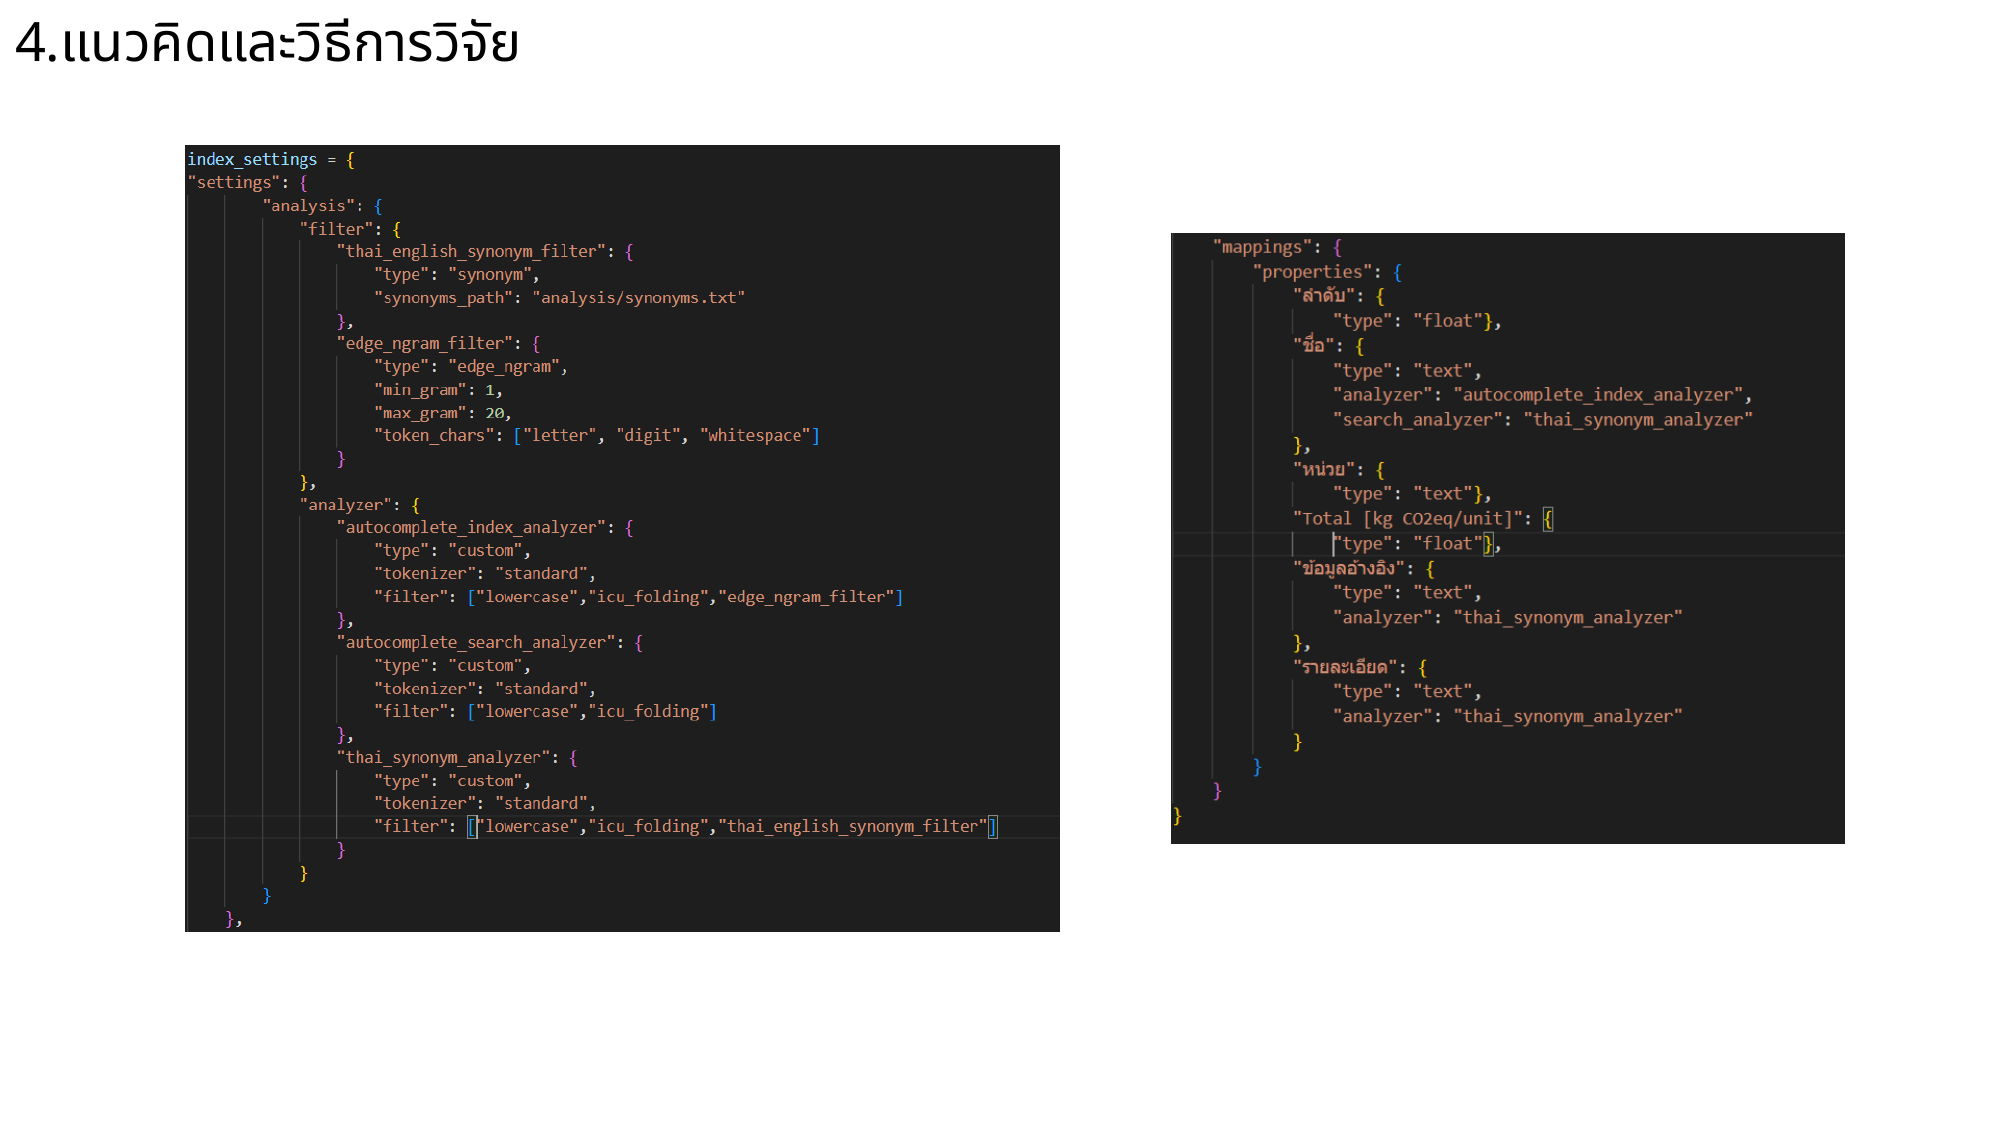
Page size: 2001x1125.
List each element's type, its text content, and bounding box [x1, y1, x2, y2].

picture [184, 145, 1060, 932]
title 4.แนวคิดและวิธีการวิจัย [0, 0, 1172, 82]
picture [1170, 232, 1845, 845]
